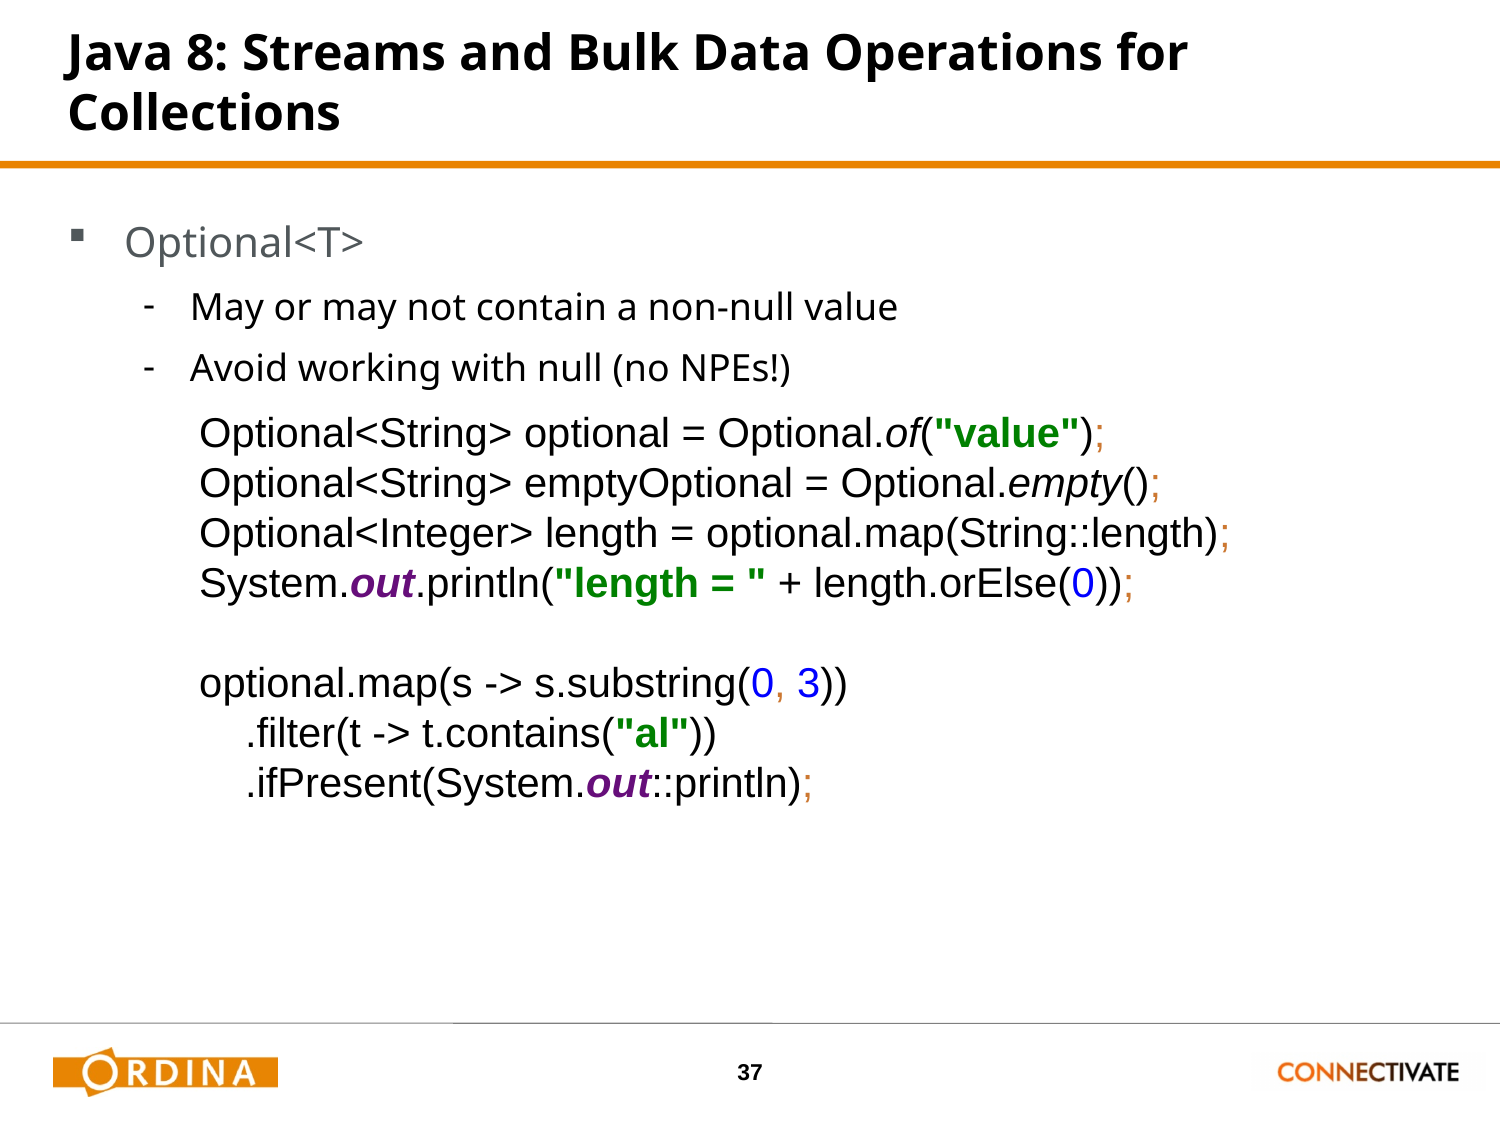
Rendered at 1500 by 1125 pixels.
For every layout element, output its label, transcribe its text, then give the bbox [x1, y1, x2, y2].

picture [1252, 1053, 1486, 1091]
list Optional<T> May or may not contain a non-null value Avoid working with null (no NPEs!) Optional<String> optional = Optional.of("value"); Optional<String> emptyOptional = Optional.empty(); Optional<Integer> length = optional.map(String::length); System.out.println("length = " + length.orElse(0)); optional.map(s -> s.substring(0, 3)) .filter(t -> t.contains("al")) .ifPresent(System.out::println); [52, 207, 1460, 1000]
title Java 8: Streams and Bulk Data Operations for Collections [52, 0, 1459, 162]
picture [53, 1047, 278, 1097]
